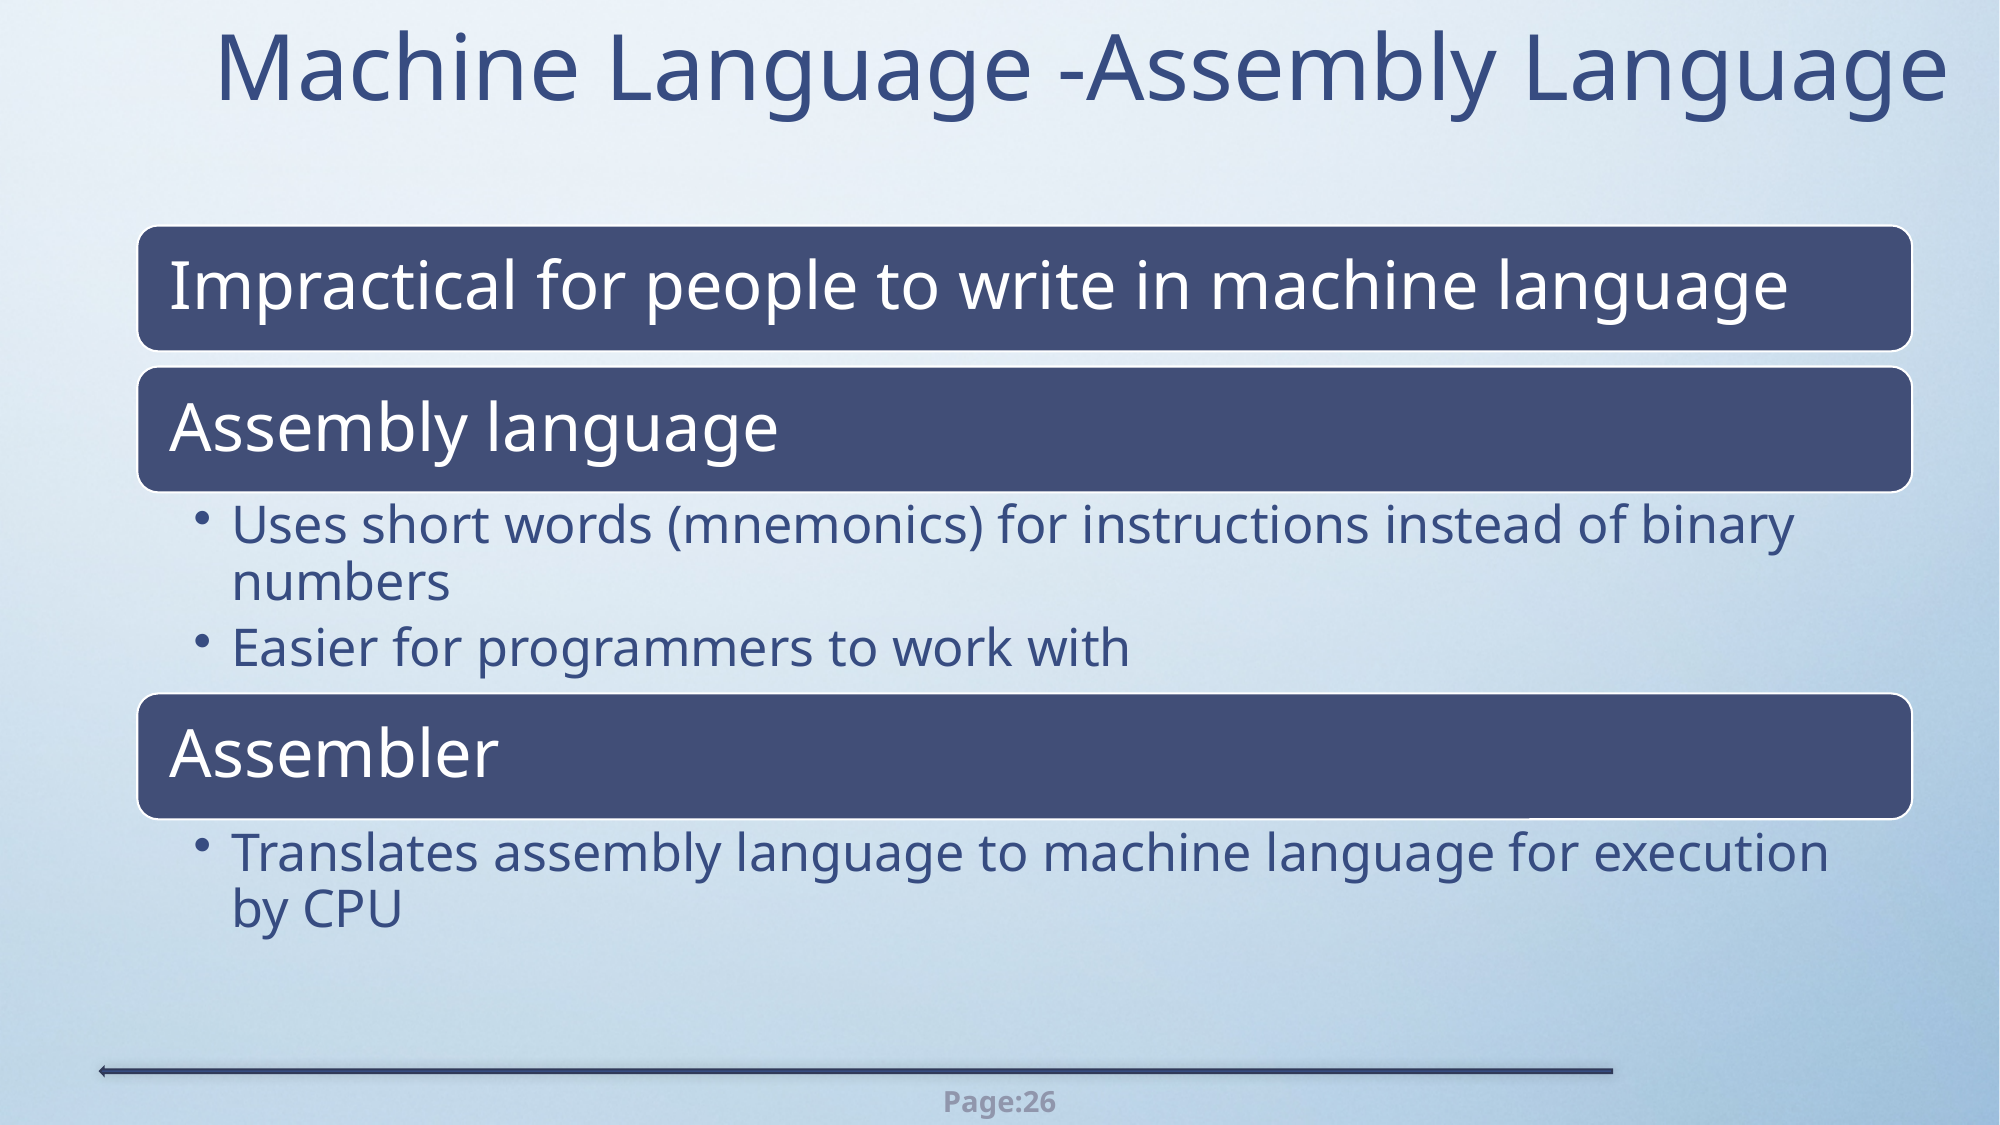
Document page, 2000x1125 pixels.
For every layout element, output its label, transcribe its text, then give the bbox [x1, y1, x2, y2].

picture [0, 0, 2000, 1125]
title Machine Language -Assembly Language [166, 0, 2000, 130]
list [137, 125, 1913, 1050]
